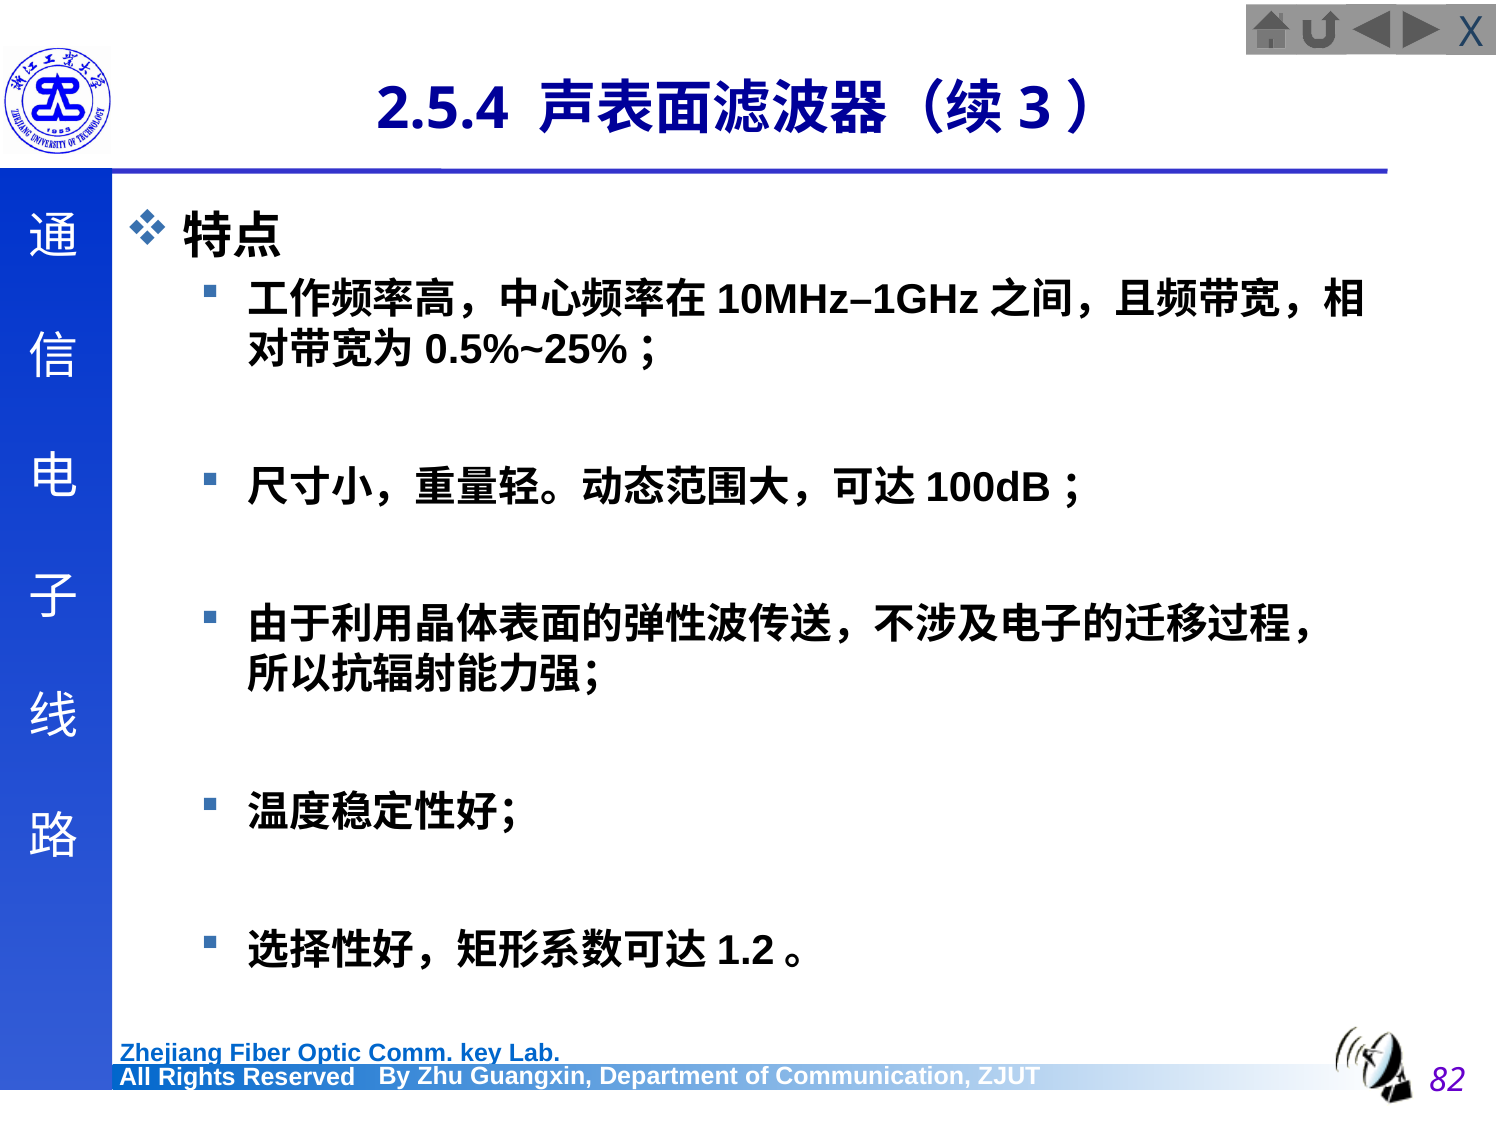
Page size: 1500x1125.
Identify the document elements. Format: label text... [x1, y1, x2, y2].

title 2.5.4 声表面滤波器（续3） [112, 54, 1388, 155]
picture [1328, 1019, 1414, 1106]
picture [3, 46, 111, 154]
list 特点 工作频率高，中心频率在10MHz–1GHz之间，且频带宽，相对带宽为0.5%~25%； 尺寸小，重量轻。动态范围大，可达100dB； 由于利用晶体表面的弹性波传送，不涉及电子的迁移过程，所以抗辐射能力强； 温度稳定性好； 选择性好，矩形系数可达1.2。 [111, 196, 1386, 1036]
